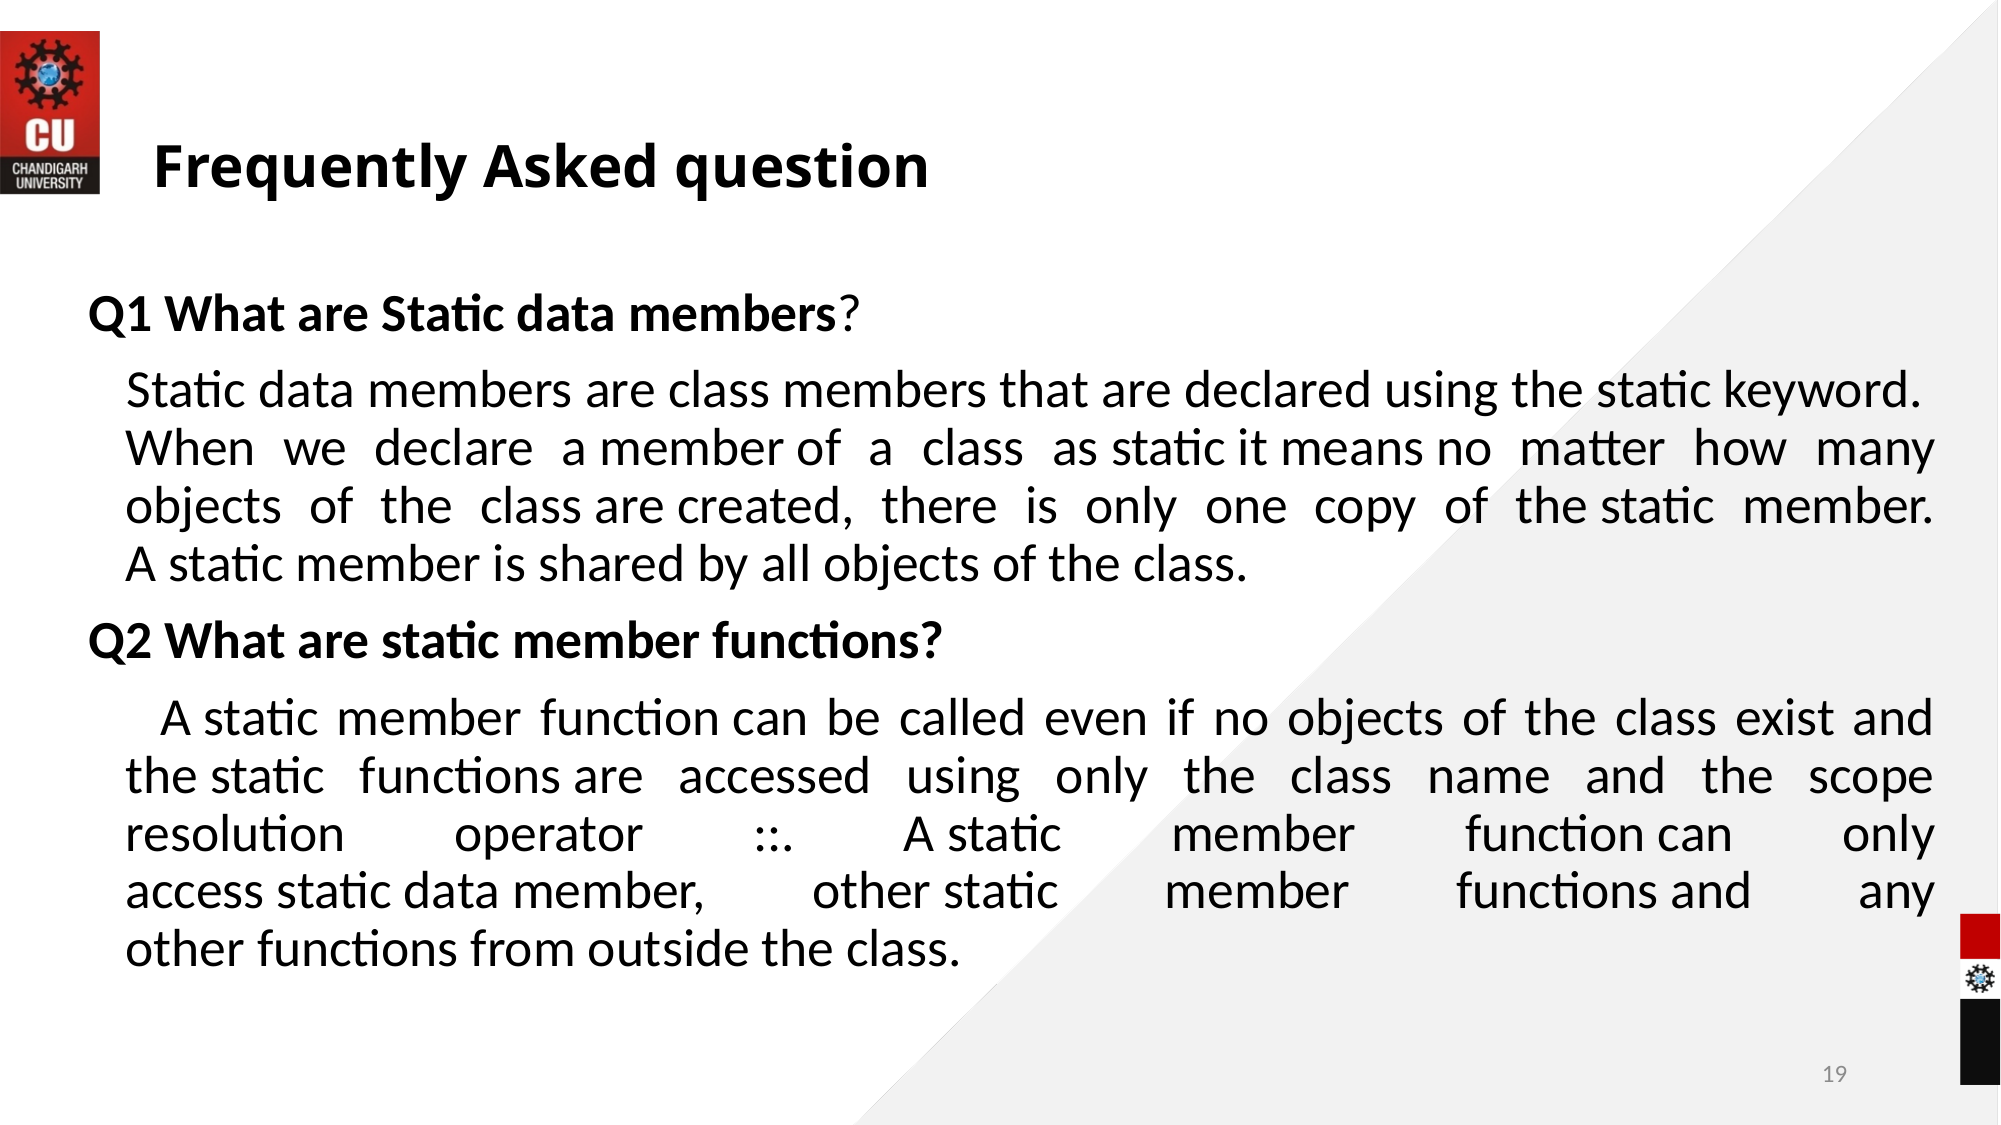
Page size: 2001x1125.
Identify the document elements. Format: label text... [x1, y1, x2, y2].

title Frequently Asked question [137, 59, 1863, 277]
list Q1 What are Static data members? Static data members are class members that are declared using the static keyword. When we declare a member of a class as static it means no matter how many objects of the class are created, there is only one copy of the static member. A static member is shared by all objects of the class. Q2 What are static member functions? A static member function can be called even if no objects of the class exist and the static functions are accessed using only the class name and the scope resolution operator ::. A static member function can only access static data member, other static member functions and any other functions from outside the class. [73, 277, 1951, 992]
slide_number 19 [1412, 1042, 1863, 1103]
picture [0, 0, 2001, 1125]
